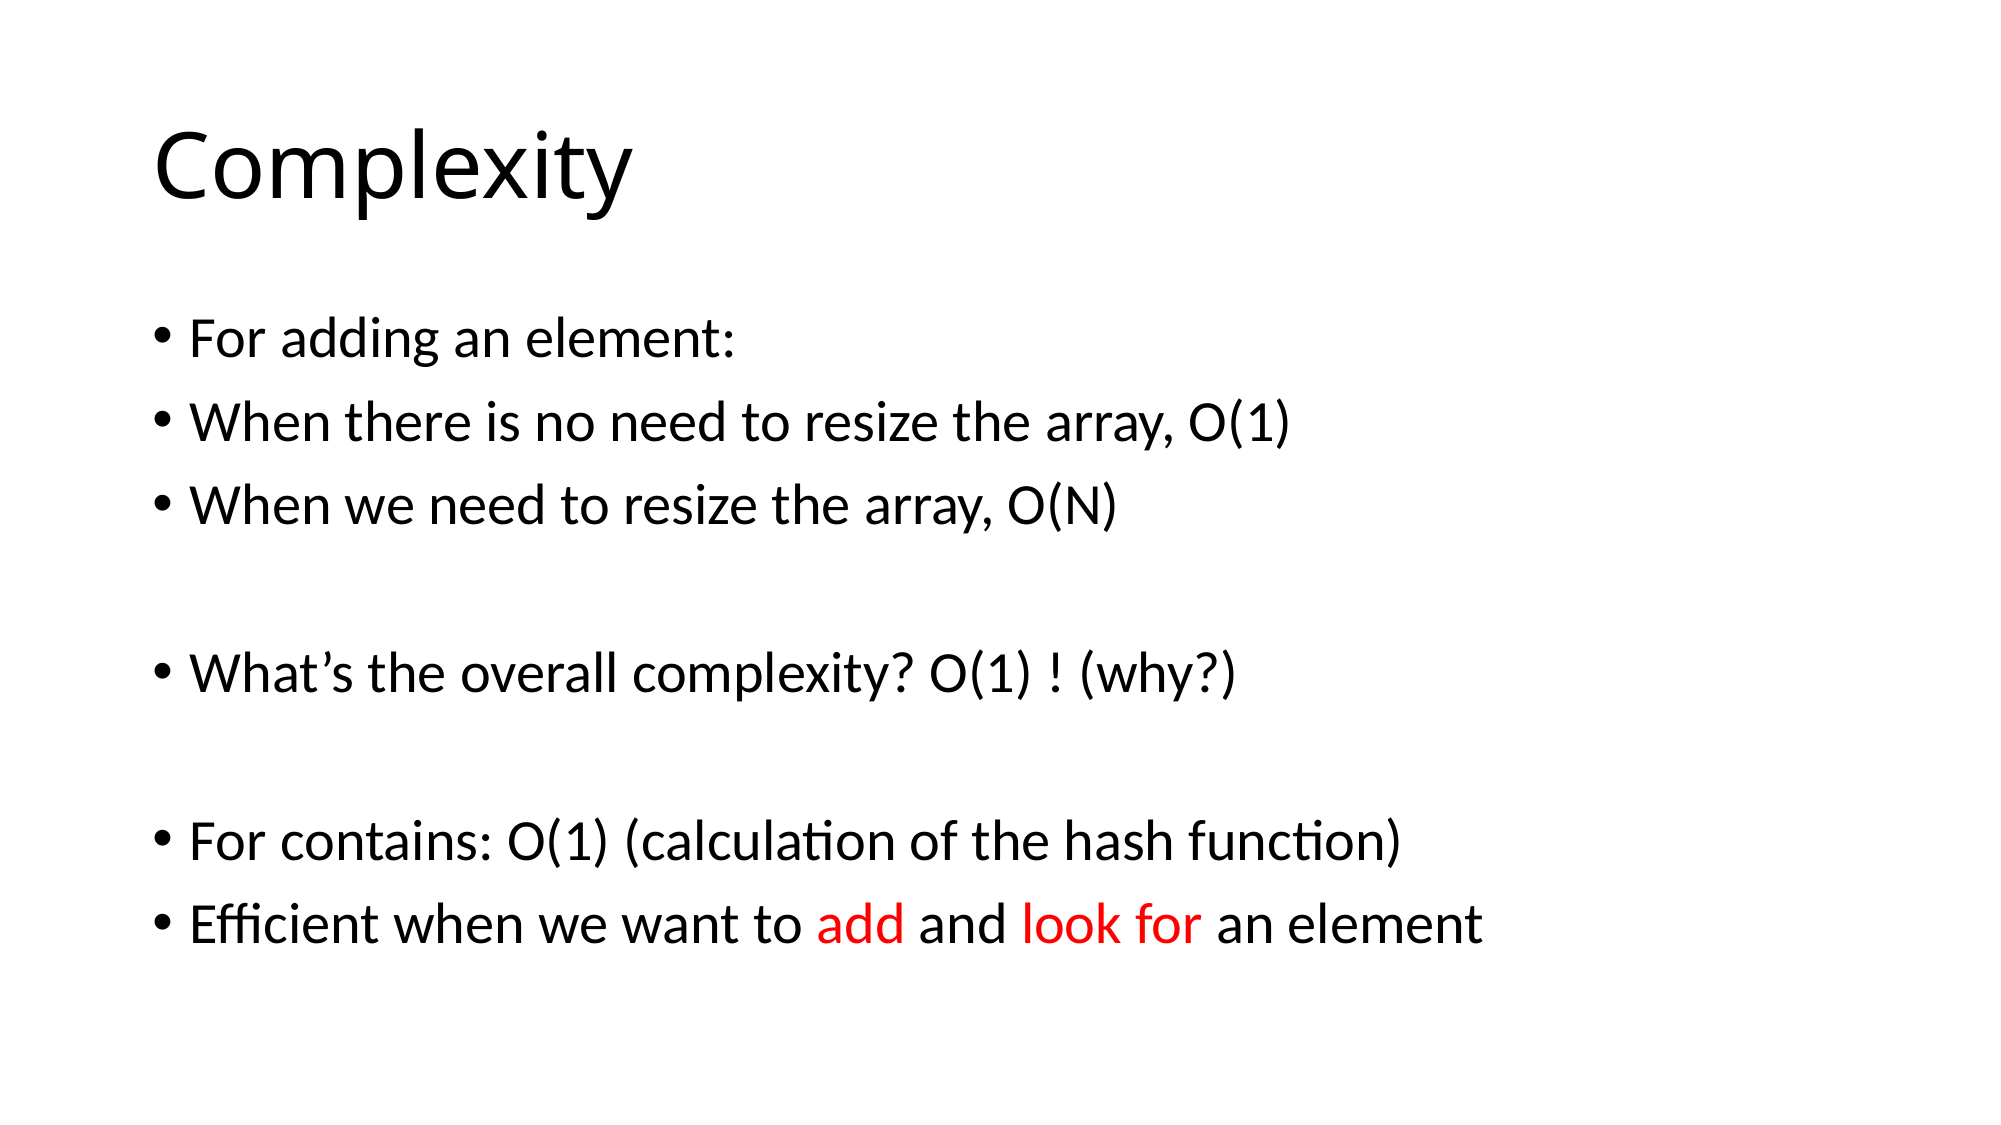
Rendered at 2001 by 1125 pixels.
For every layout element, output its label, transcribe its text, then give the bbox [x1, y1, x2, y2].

list For adding an element: When there is no need to resize the array, O(1) When we need to resize the array, O(N) What’s the overall complexity? O(1) ! (why?) For contains: O(1) (calculation of the hash function) Efficient when we want to add and look for an element [137, 299, 1863, 1014]
title Complexity [137, 59, 1863, 278]
